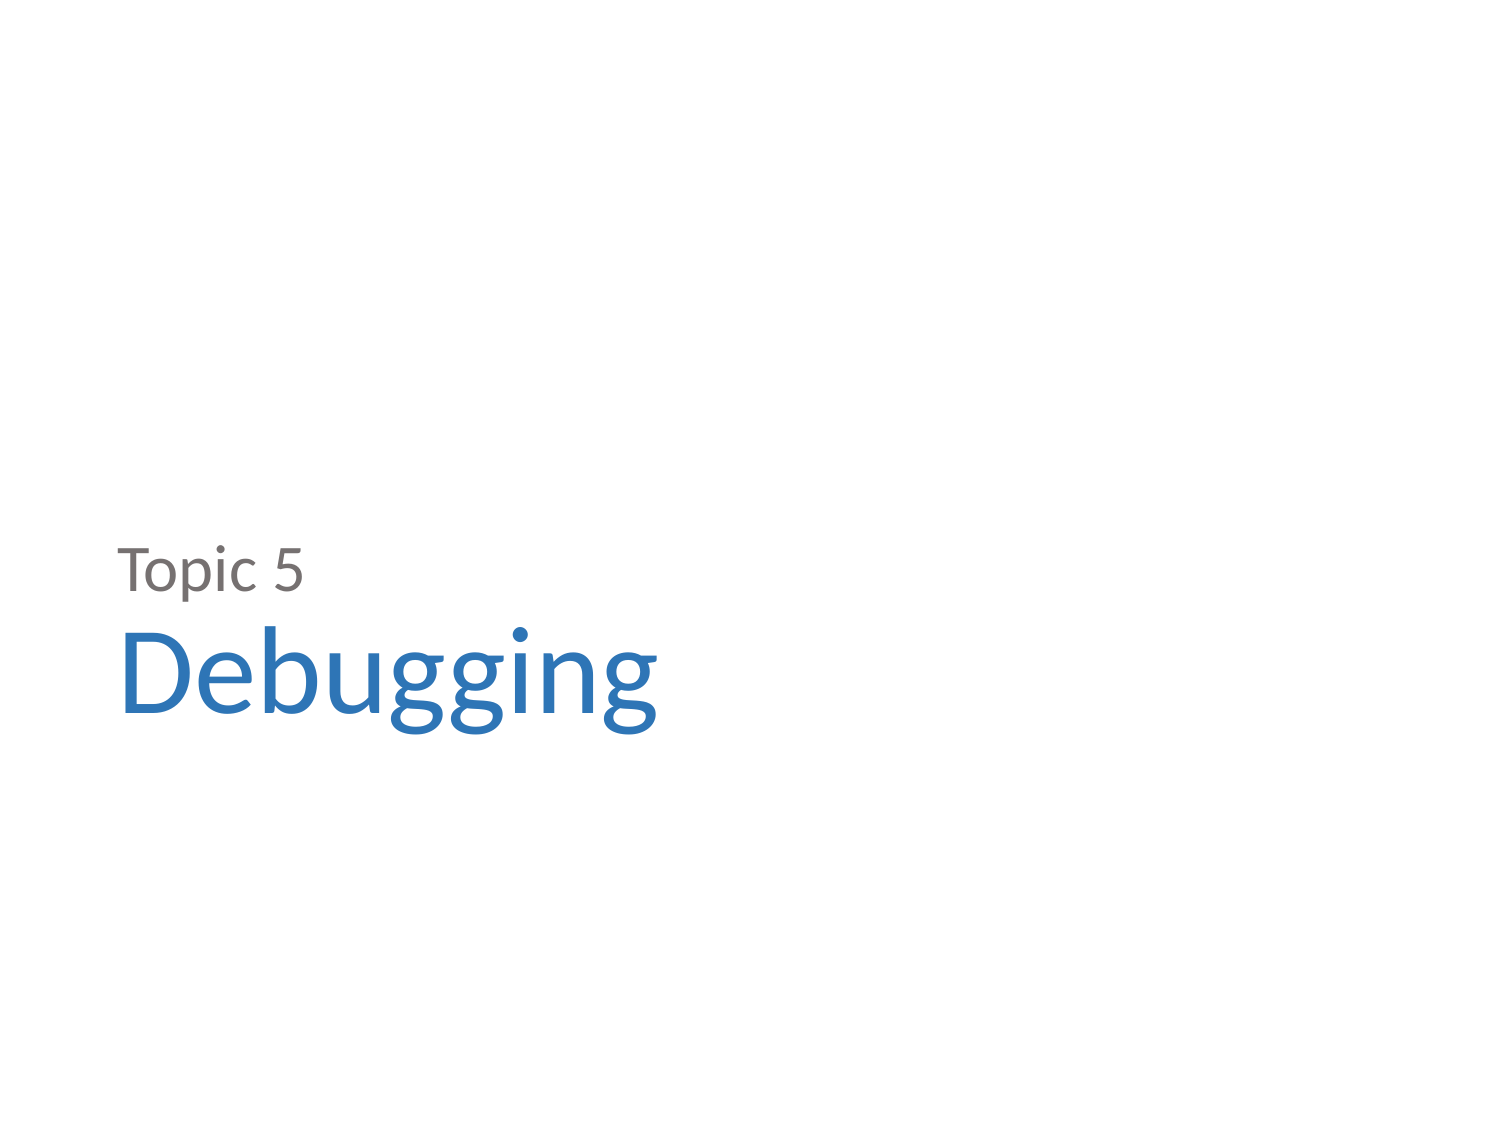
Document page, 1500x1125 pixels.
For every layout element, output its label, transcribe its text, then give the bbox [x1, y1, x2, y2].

title Topic 5 Debugging [102, 280, 1397, 749]
